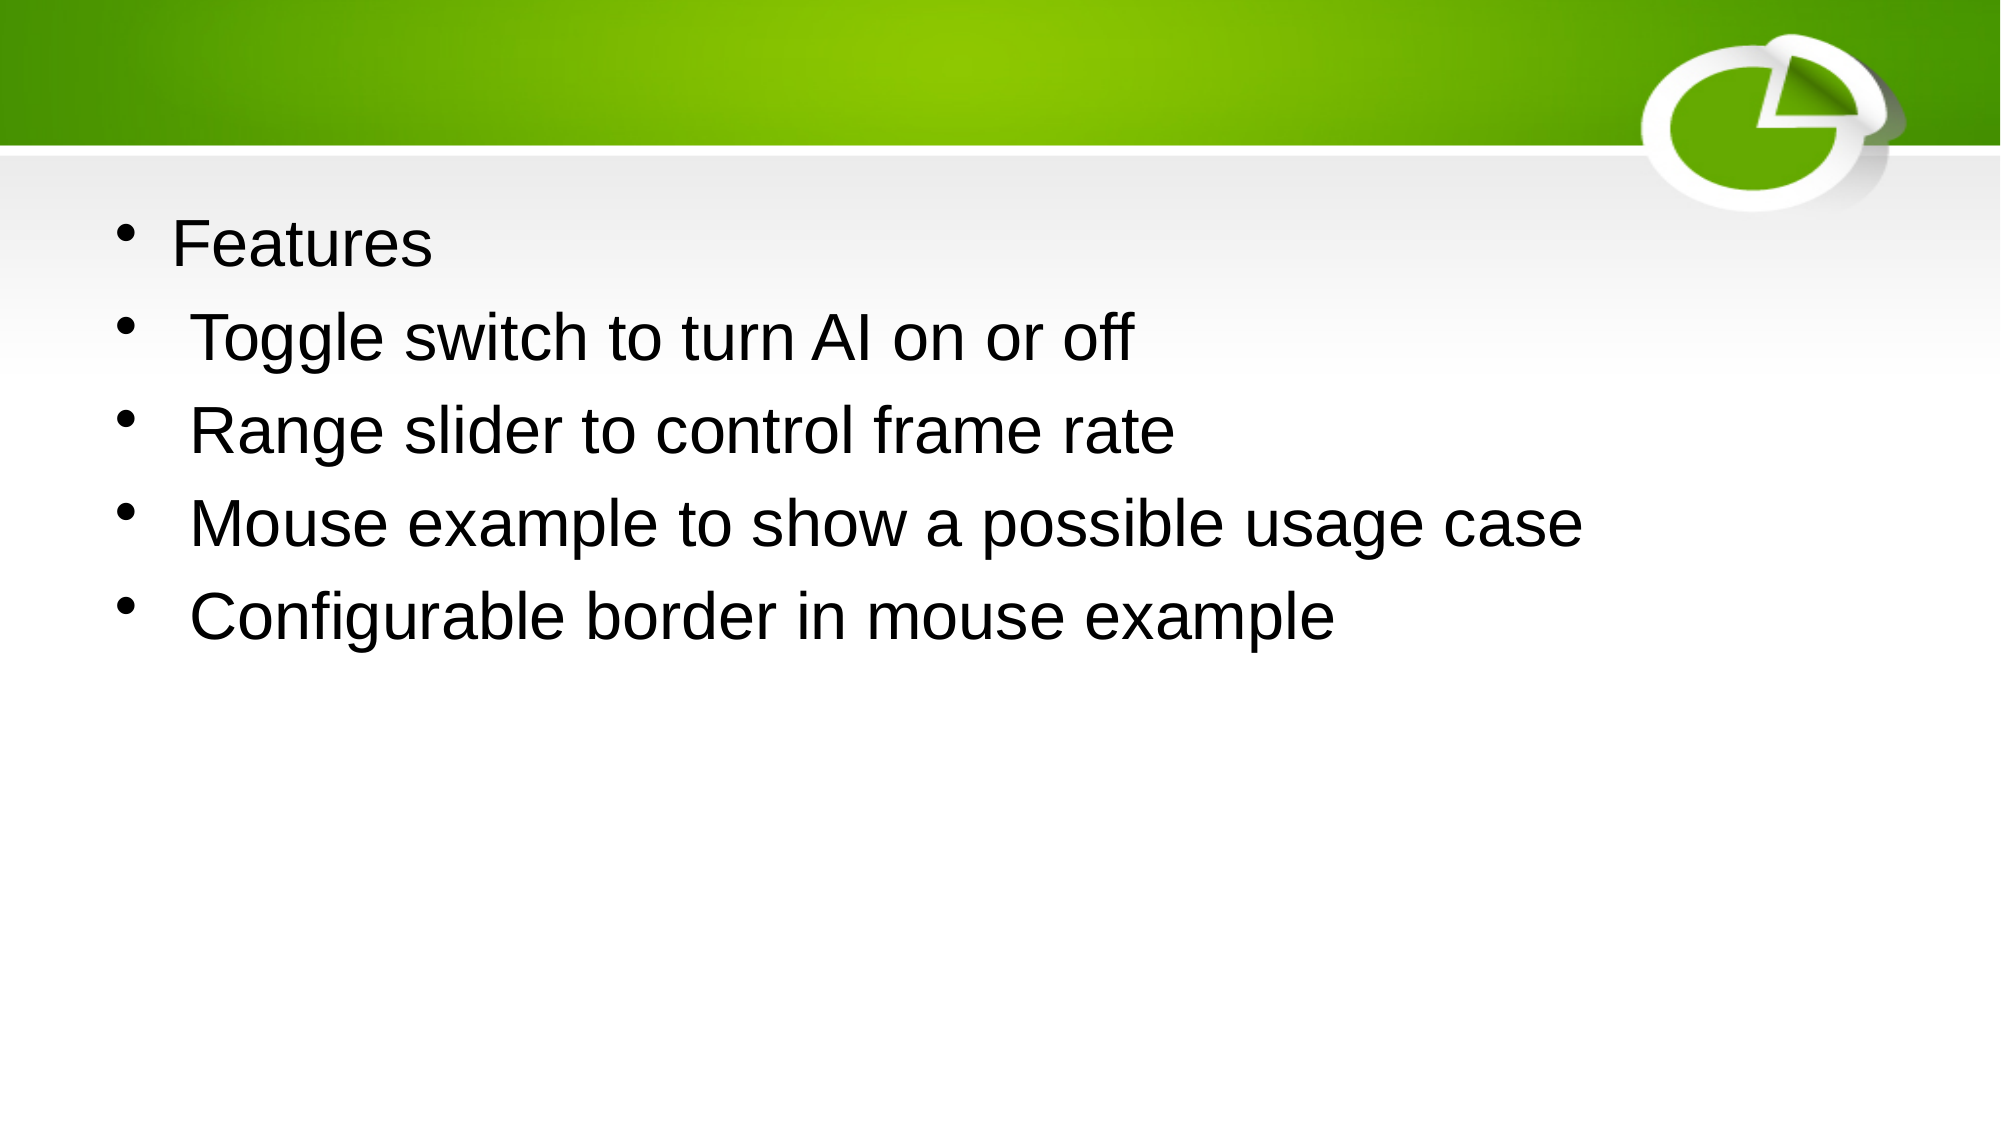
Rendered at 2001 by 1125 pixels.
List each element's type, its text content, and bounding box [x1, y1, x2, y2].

picture [0, 0, 2001, 1125]
list Features Toggle switch to turn AI on or off Range slider to control frame rate Mouse example to show a possible usage case Configurable border in mouse example [99, 192, 1901, 1006]
